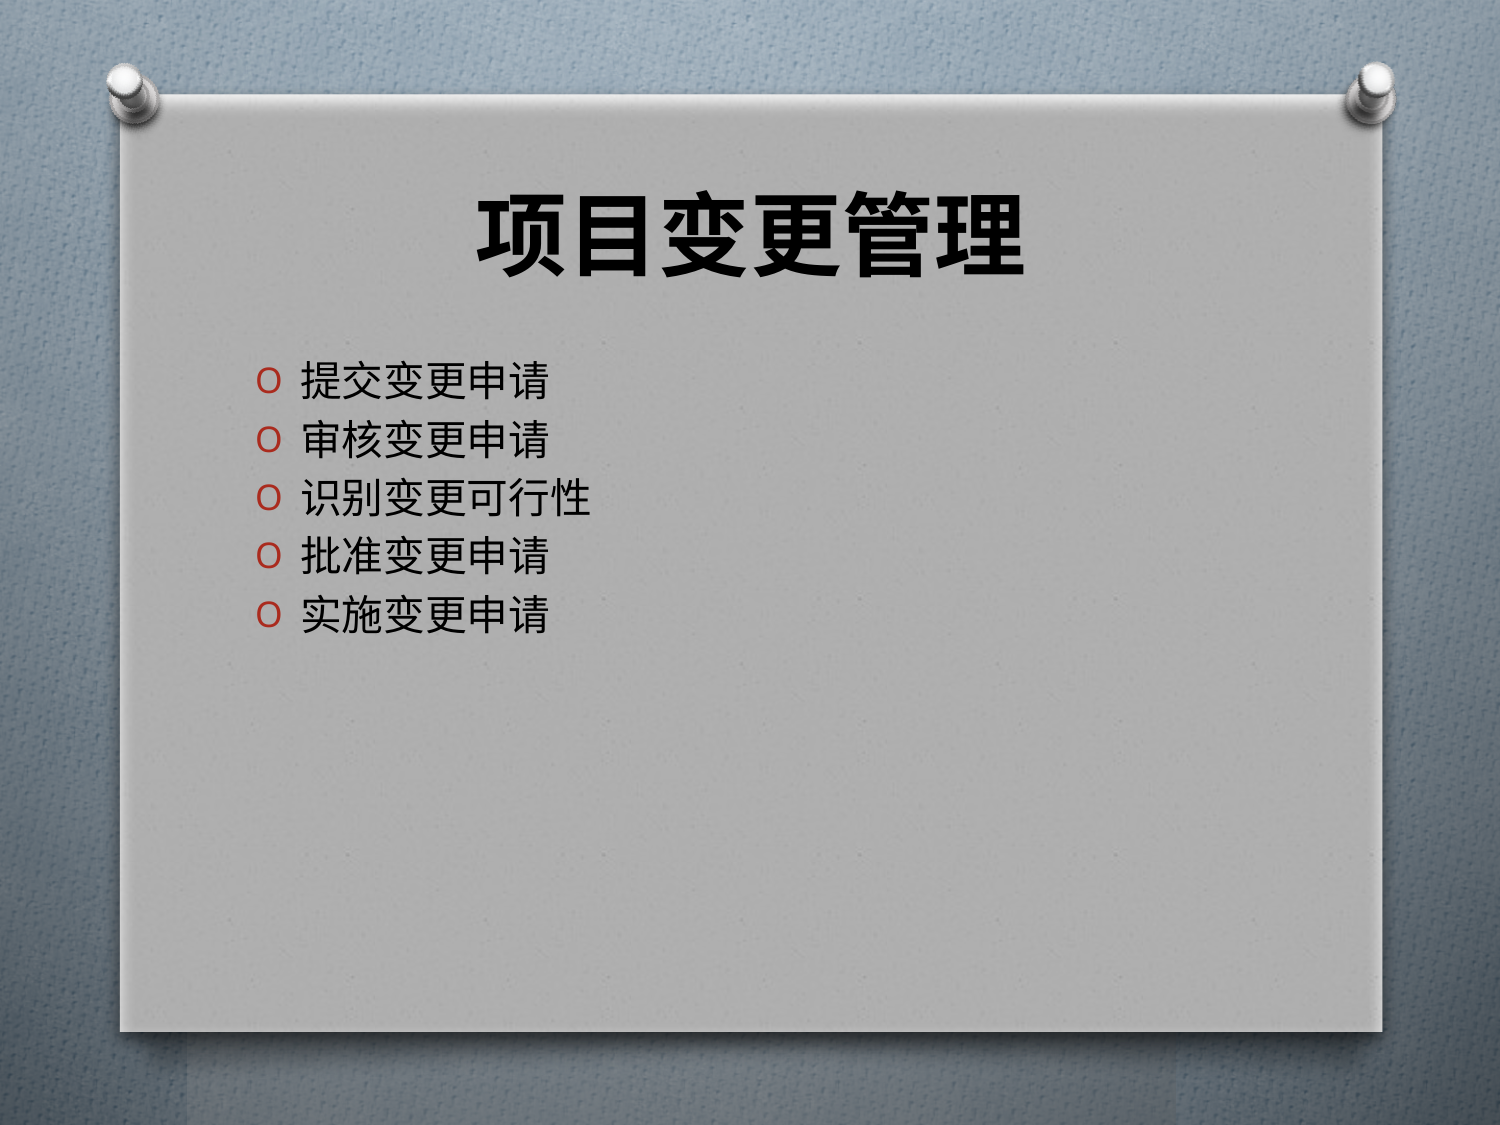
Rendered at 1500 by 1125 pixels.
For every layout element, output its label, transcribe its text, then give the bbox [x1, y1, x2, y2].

list 提交变更申请 审核变更申请 识别变更可行性 批准变更申请 实施变更申请 [240, 347, 1257, 939]
picture [1317, 35, 1439, 156]
picture [75, 29, 198, 153]
title 项目变更管理 [179, 134, 1323, 332]
